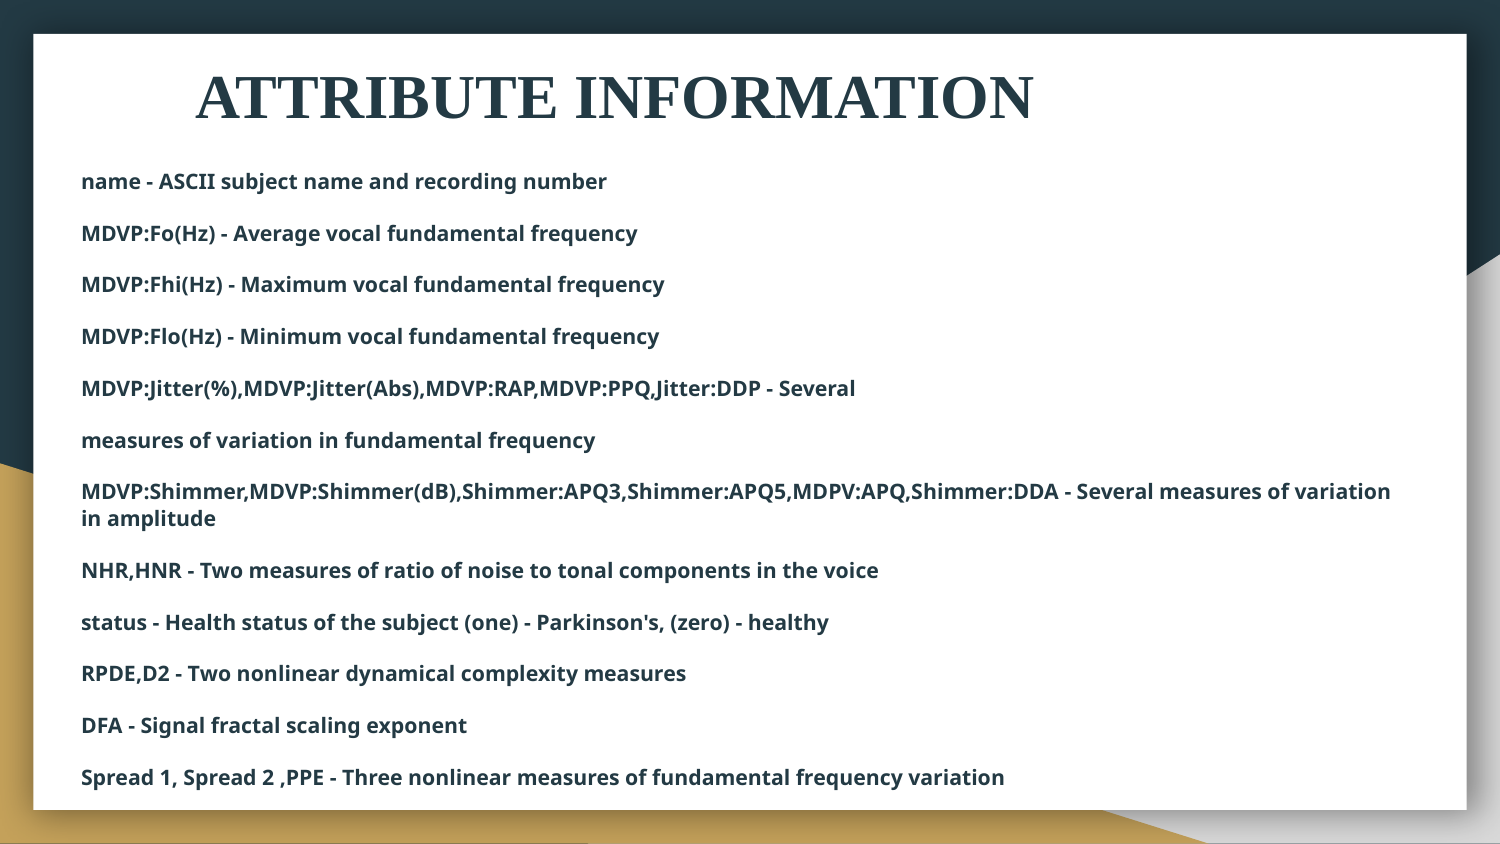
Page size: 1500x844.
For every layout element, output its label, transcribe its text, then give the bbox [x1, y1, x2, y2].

title ATTRIBUTE INFORMATION [36, 41, 1197, 133]
list name - ASCII subject name and recording number MDVP:Fo(Hz) - Average vocal fundamental frequency MDVP:Fhi(Hz) - Maximum vocal fundamental frequency MDVP:Flo(Hz) - Minimum vocal fundamental frequency MDVP:Jitter(%),MDVP:Jitter(Abs),MDVP:RAP,MDVP:PPQ,Jitter:DDP - Several measures of variation in fundamental frequency MDVP:Shimmer,MDVP:Shimmer(dB),Shimmer:APQ3,Shimmer:APQ5,MDPV:APQ,Shimmer:DDA - Several measures of variation in amplitude NHR,HNR - Two measures of ratio of noise to tonal components in the voice status - Health status of the subject (one) - Parkinson's, (zero) - healthy RPDE,D2 - Two nonlinear dynamical complexity measures DFA - Signal fractal scaling exponent Spread 1, Spread 2 ,PPE - Three nonlinear measures of fundamental frequency variation [65, 151, 1430, 789]
